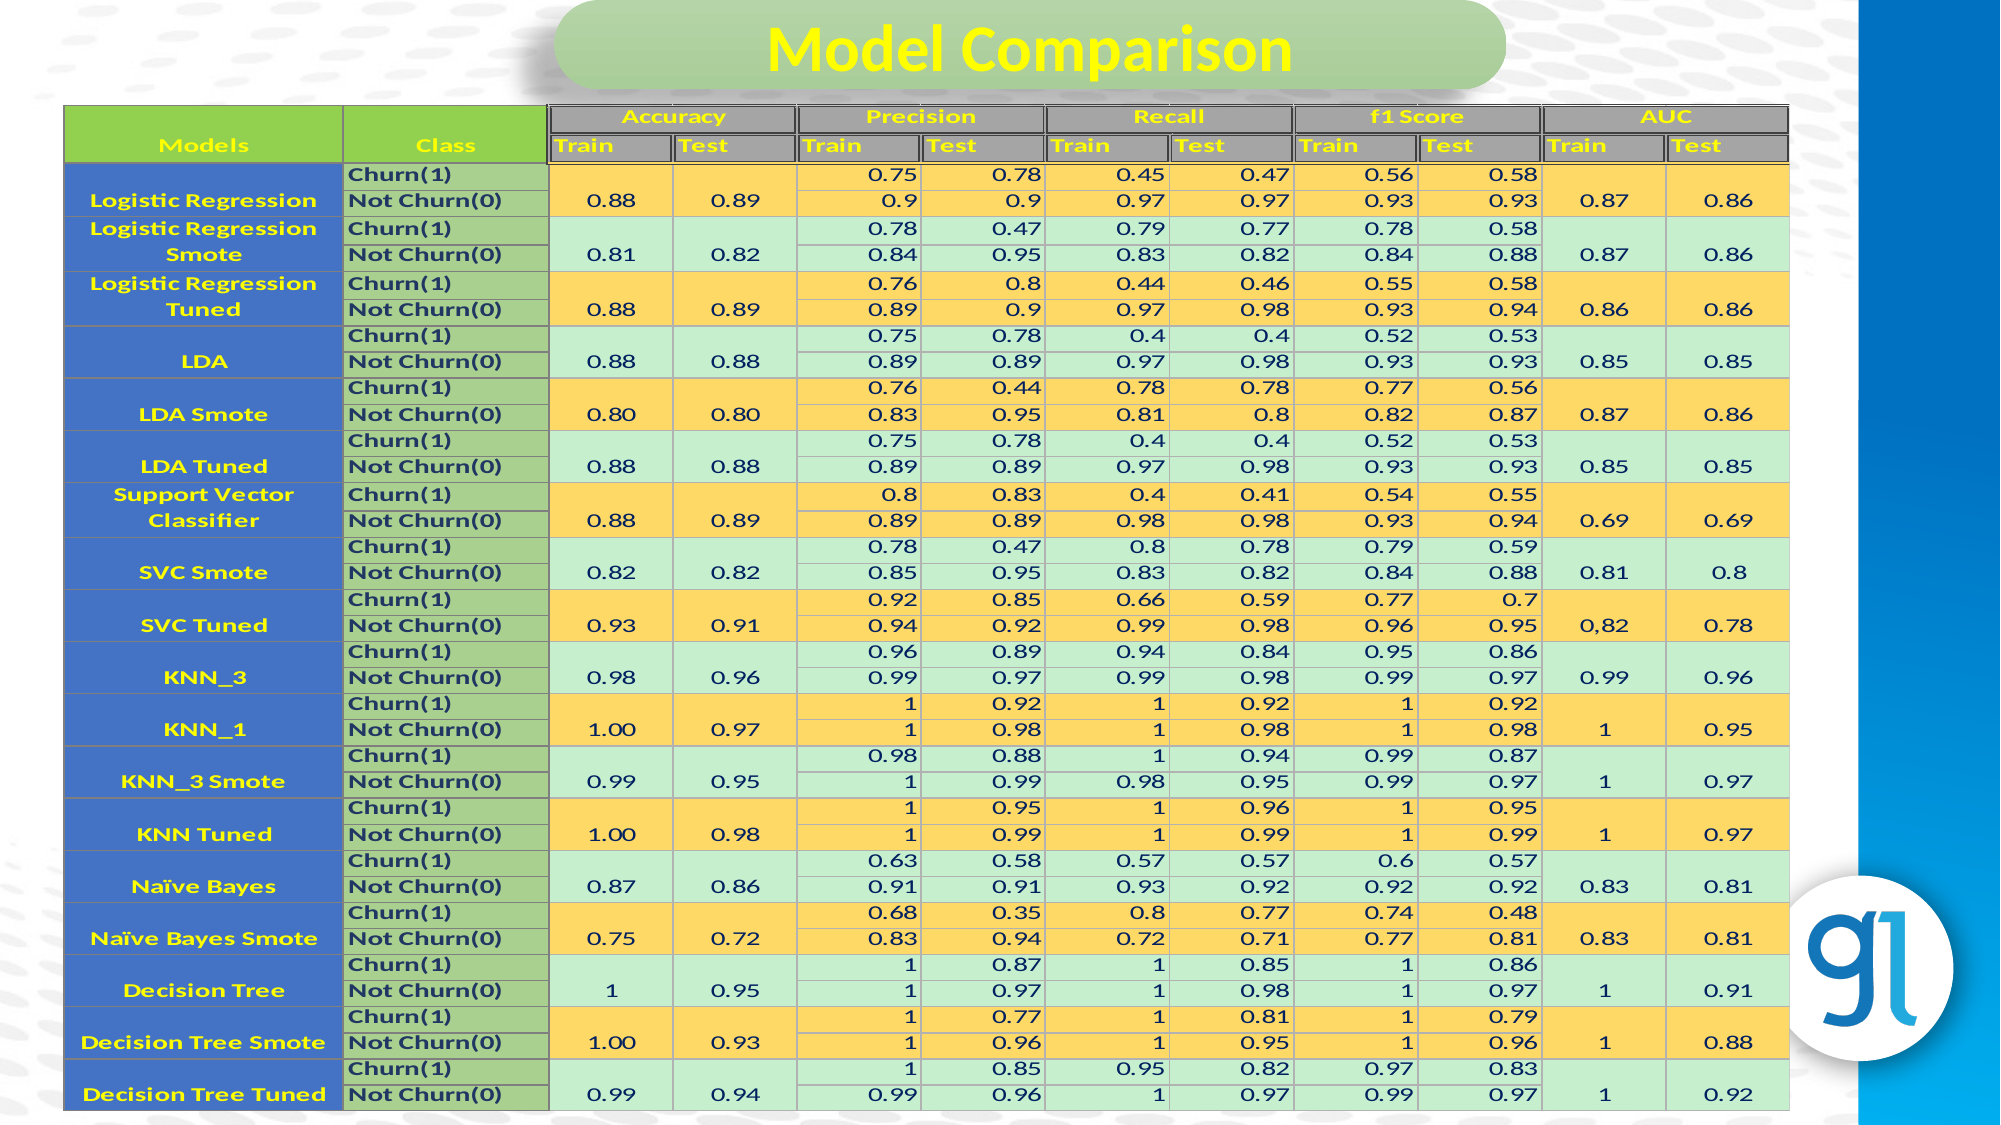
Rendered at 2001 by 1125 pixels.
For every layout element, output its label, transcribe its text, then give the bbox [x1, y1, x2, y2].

picture [0, 0, 2000, 1125]
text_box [63, 104, 1792, 1112]
text_box Model Comparison [553, 0, 1508, 90]
picture [1798, 905, 1924, 1031]
